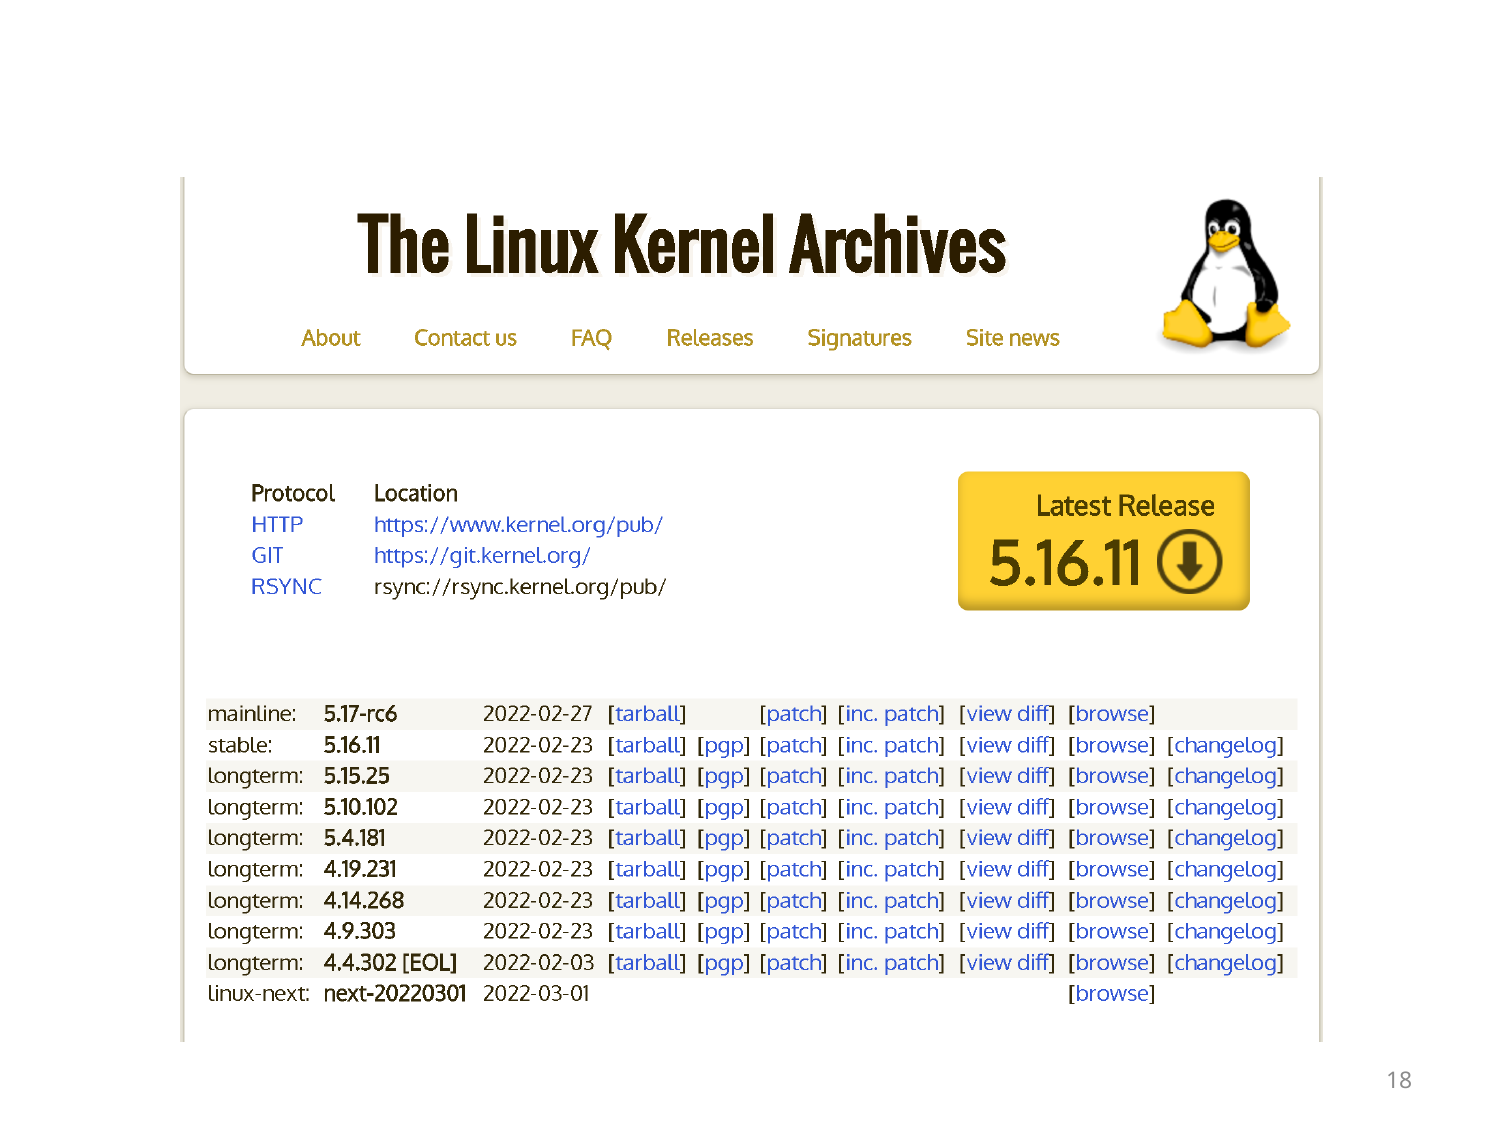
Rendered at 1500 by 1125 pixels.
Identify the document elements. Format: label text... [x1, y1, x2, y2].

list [180, 177, 1323, 1042]
slide_number 18 [1090, 1060, 1428, 1103]
